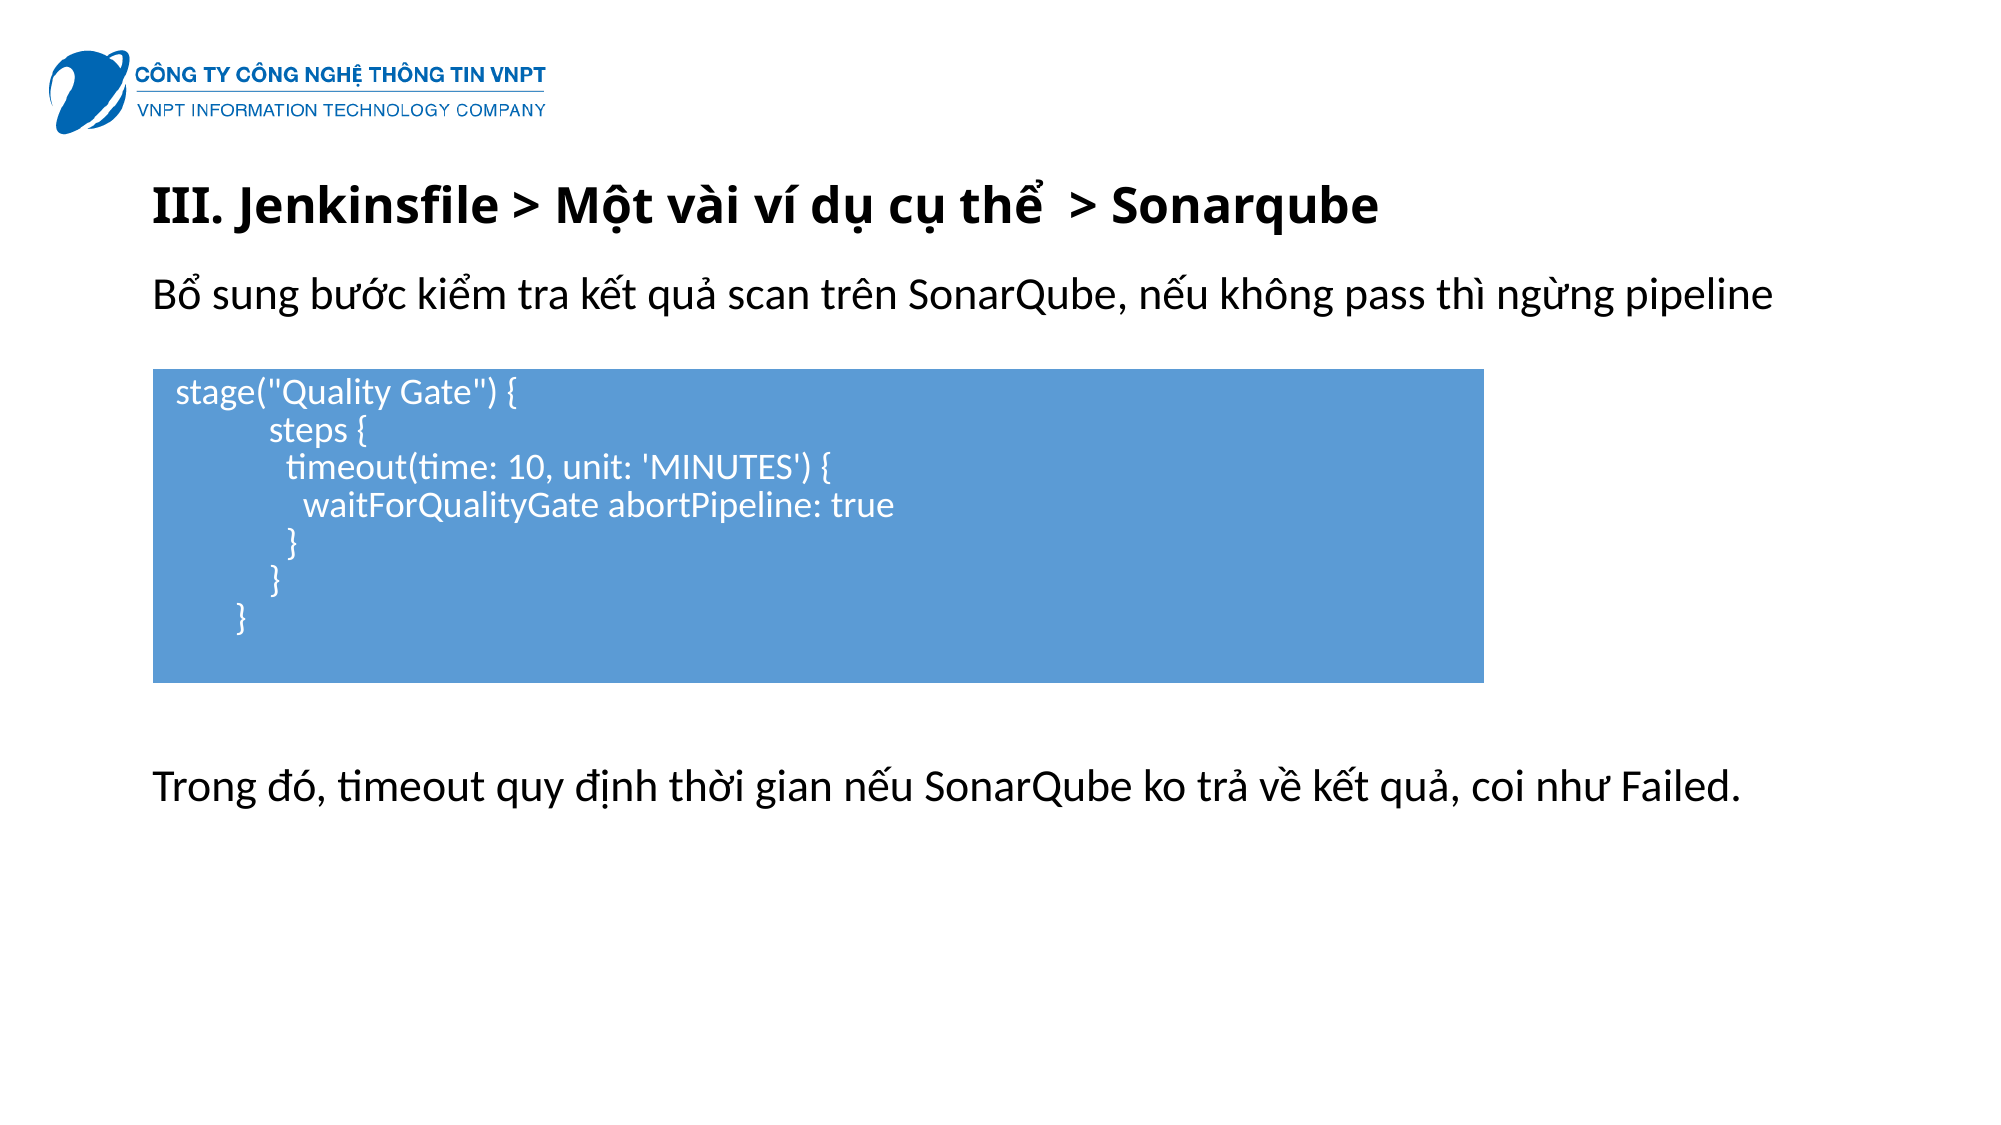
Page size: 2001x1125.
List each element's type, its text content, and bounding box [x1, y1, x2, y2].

list Bổ sung bước kiểm tra kết quả scan trên SonarQube, nếu không pass thì ngừng pipeline Trong đó, timeout quy định thời gian nếu SonarQube ko trả về kết quả, coi như Failed. [137, 262, 1863, 977]
table_header stage("Quality Gate") { steps { timeout(time: 10, unit: 'MINUTES') { waitForQualityGate abortPipeline: true } } } [153, 369, 1484, 683]
title III. Jenkinsfile > Một vài ví dụ cụ thể > Sonarqube [137, 44, 1863, 262]
picture [39, 44, 556, 138]
